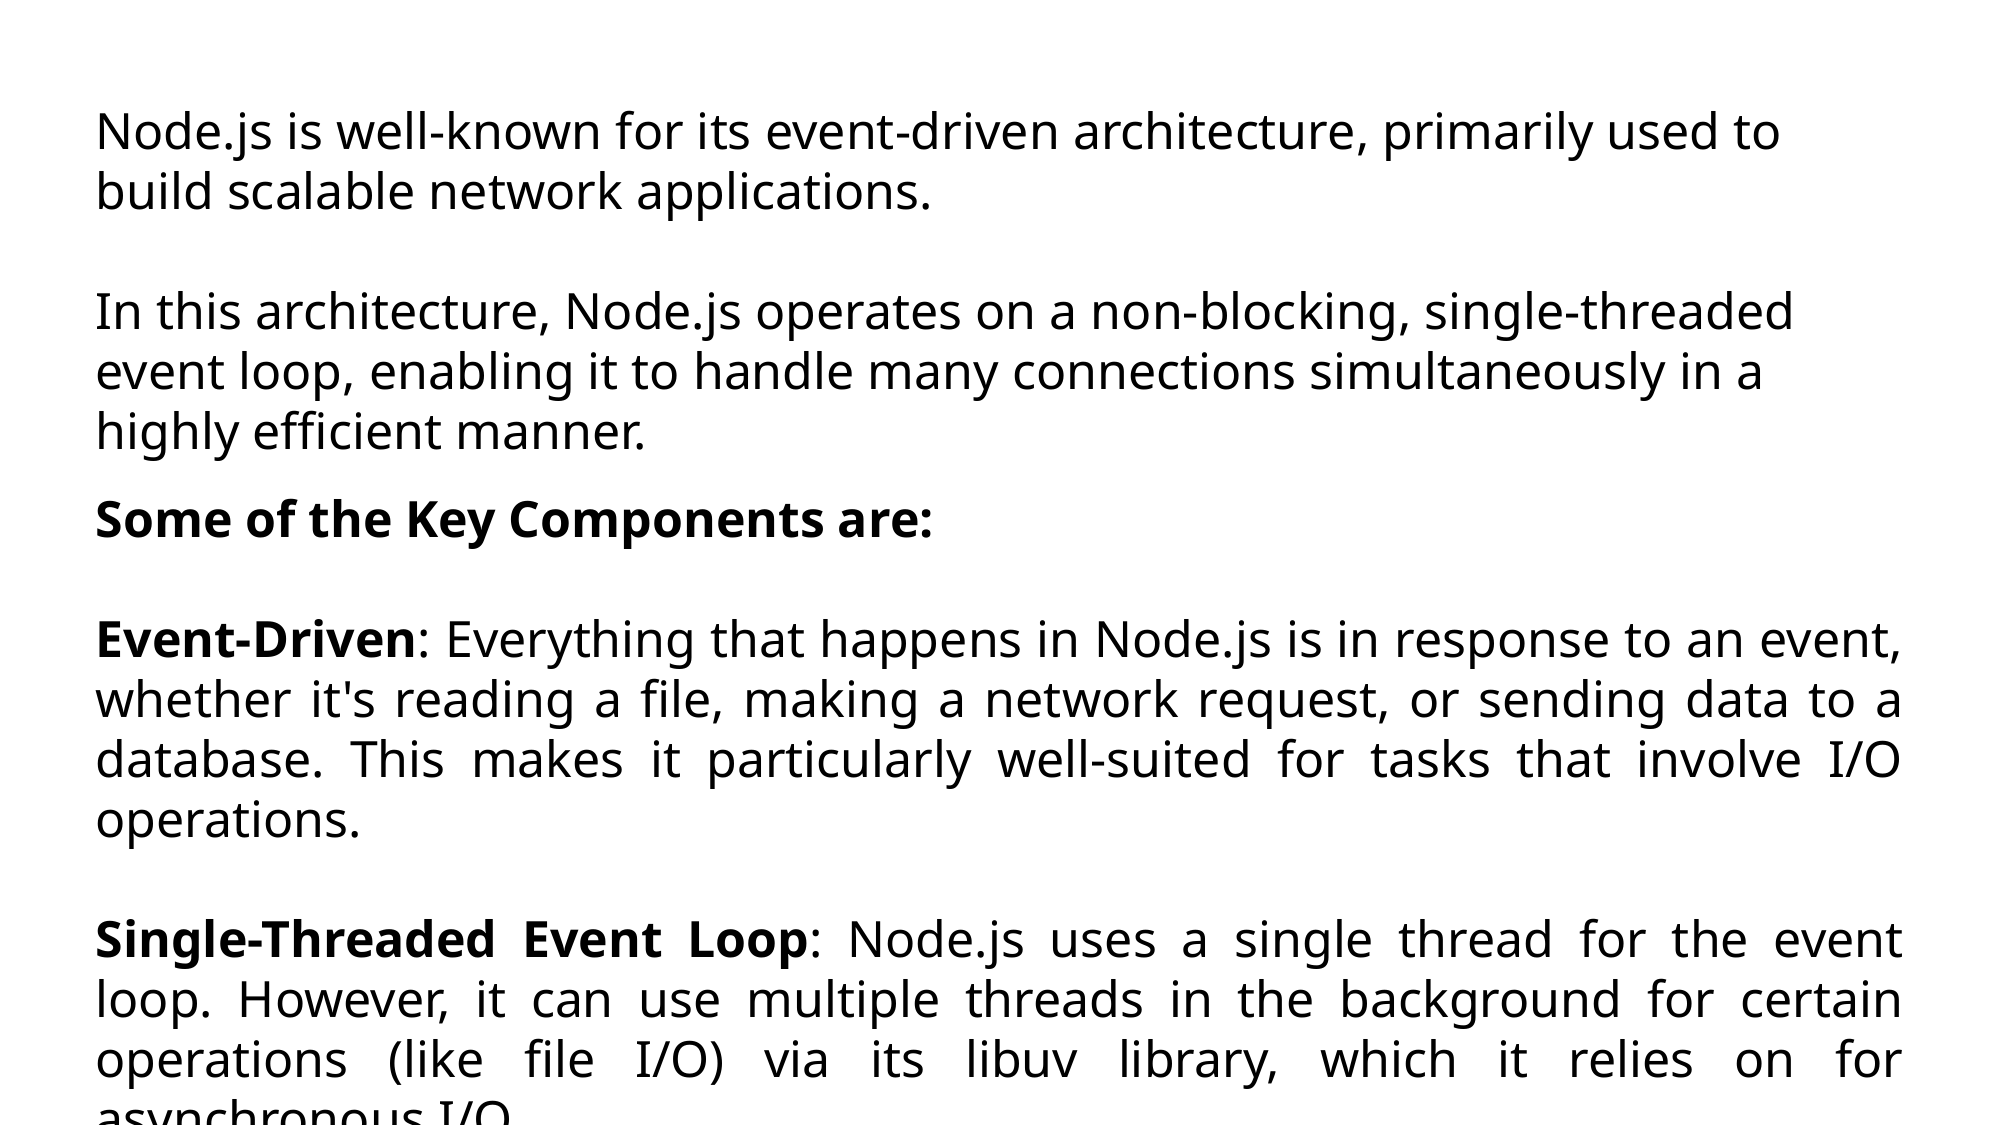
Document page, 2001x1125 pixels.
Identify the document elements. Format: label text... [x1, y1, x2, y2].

text_box Some of the Key Components are: Event-Driven: Everything that happens in Node.js is in response to an event, whether it's reading a file, making a network request, or sending data to a database. This makes it particularly well-suited for tasks that involve I/O operations. Single-Threaded Event Loop: Node.js uses a single thread for the event loop. However, it can use multiple threads in the background for certain operations (like file I/O) via its libuv library, which it relies on for asynchronous I/O. [80, 479, 1919, 1125]
text_box Node.js is well-known for its event-driven architecture, primarily used to build scalable network applications. In this architecture, Node.js operates on a non-blocking, single-threaded event loop, enabling it to handle many connections simultaneously in a highly efficient manner. [80, 92, 1919, 467]
